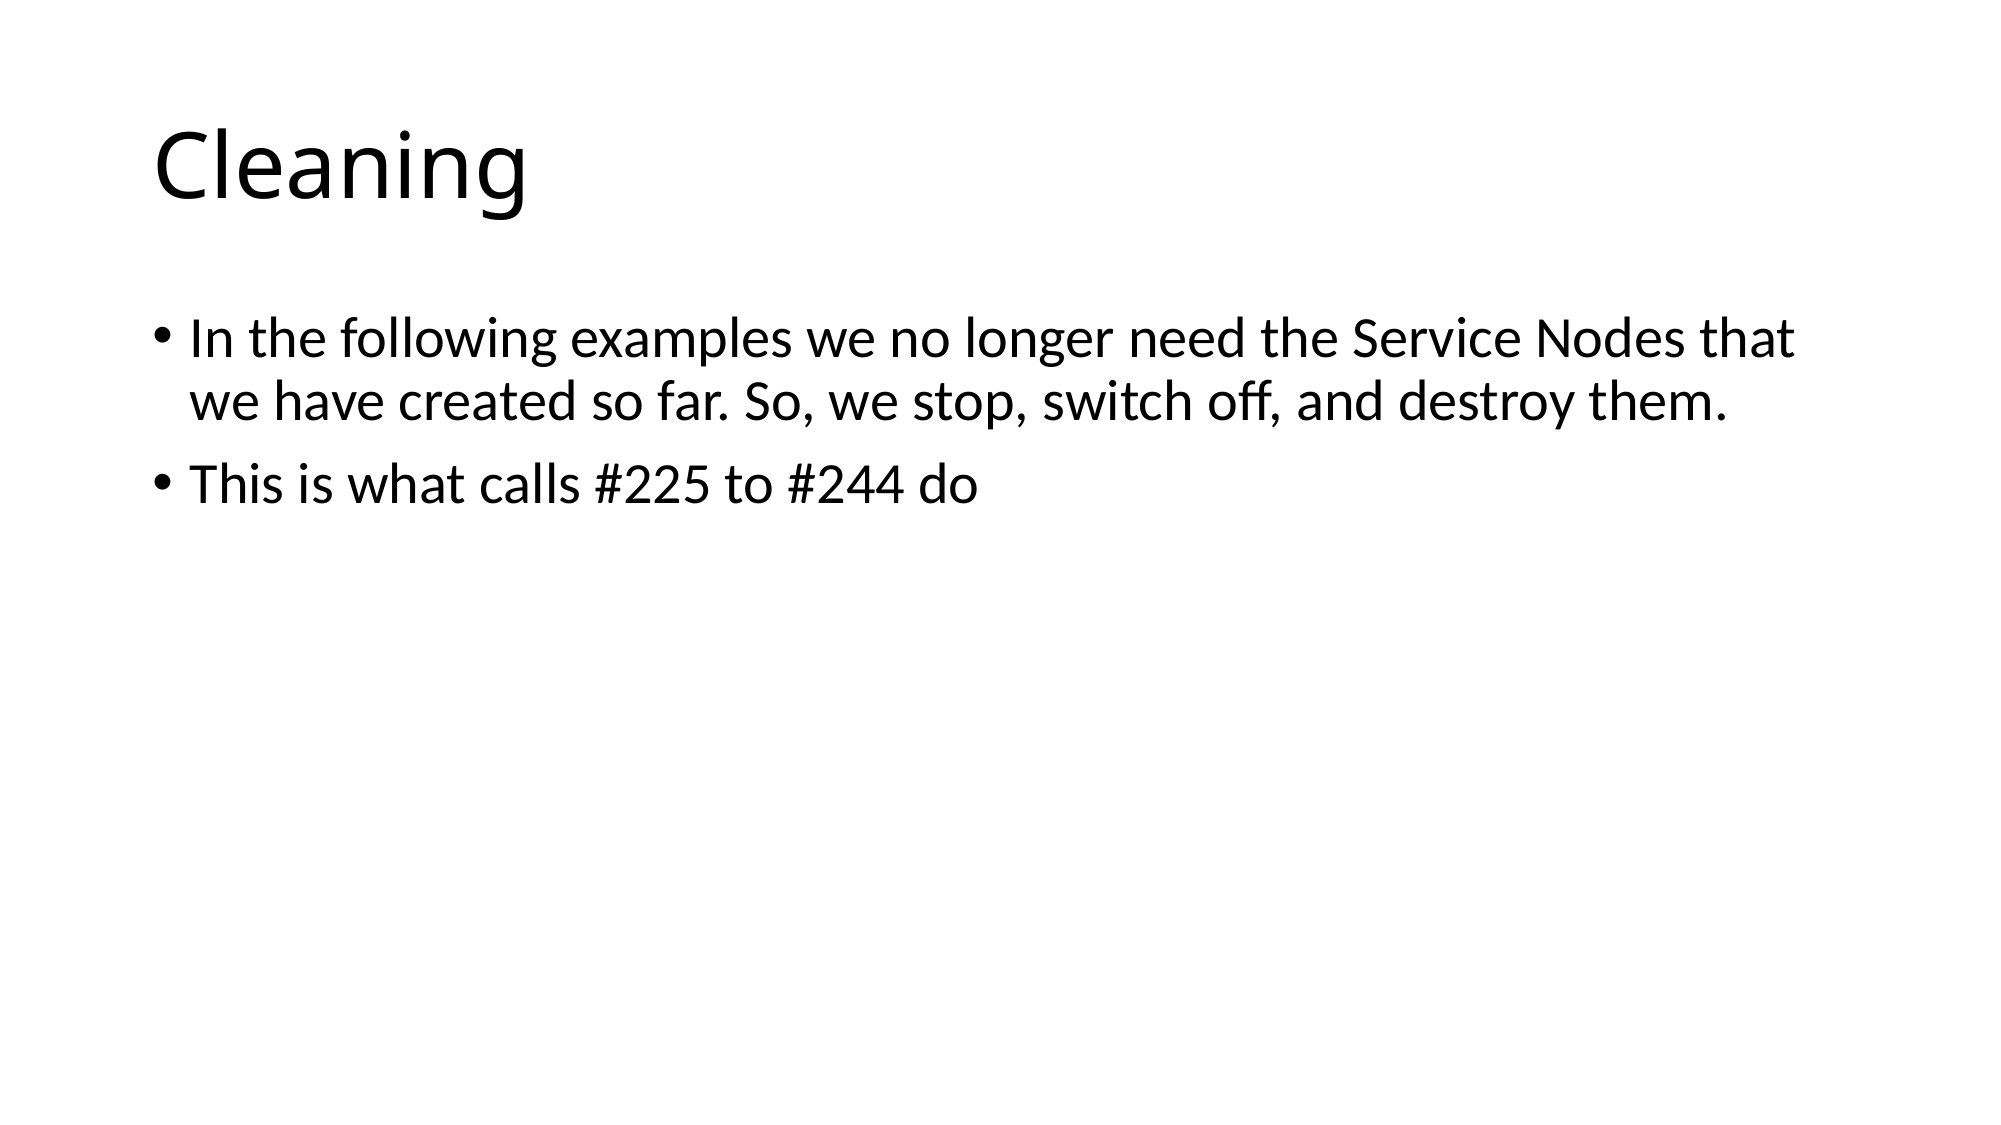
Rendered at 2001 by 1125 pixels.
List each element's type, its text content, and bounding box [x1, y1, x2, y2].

list In the following examples we no longer need the Service Nodes that we have created so far. So, we stop, switch off, and destroy them. This is what calls #225 to #244 do [137, 299, 1863, 1014]
title Cleaning [137, 59, 1863, 278]
